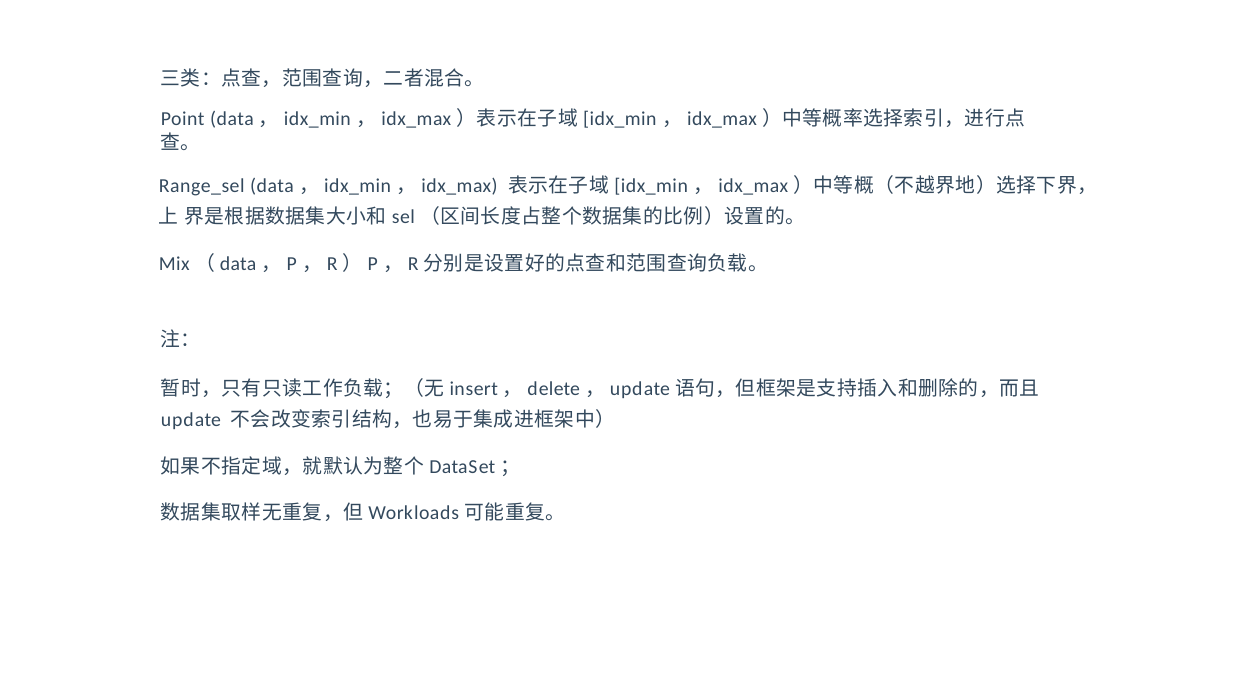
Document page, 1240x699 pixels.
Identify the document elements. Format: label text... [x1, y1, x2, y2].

text_box Range_sel (data，idx_min，idx_max) 表示在子域[idx_min，idx_max）中等概（不越界地）选择下界，上 界是根据数据集大小和sel（区间长度占整个数据集的比例）设置的。 Mix（data，P，R）P，R分别是设置好的点查和范围查询负载。 [156, 163, 1083, 275]
text_box 注： 暂时，只有只读工作负载；（无insert，delete，update语句，但框架是支持插入和删除的，而且update 不会改变索引结构，也易于集成进框架中） 如果不指定域，就默认为整个DataSet； 数据集取样无重复，但Workloads可能重复。 [158, 324, 1077, 524]
text_box 三类：点查，范围查询，二者混合。 Point (data，idx_min，idx_max）表示在子域[idx_min，idx_max）中等概率选择索引，进行点查。 [158, 62, 1032, 154]
